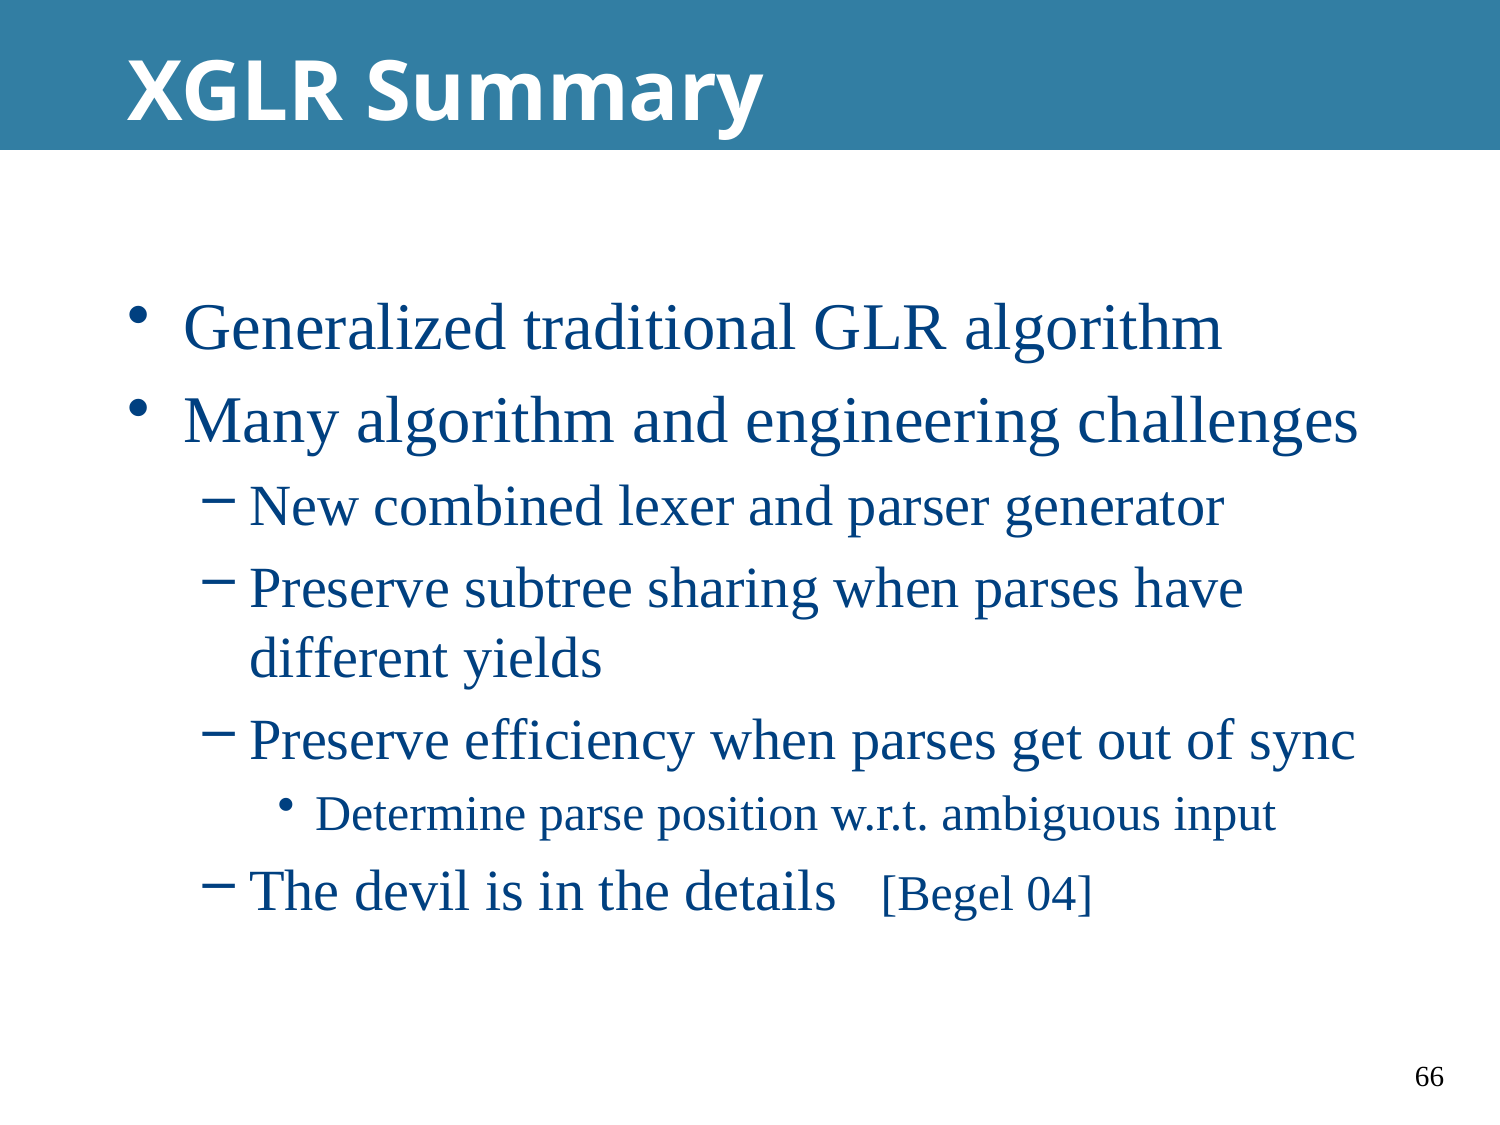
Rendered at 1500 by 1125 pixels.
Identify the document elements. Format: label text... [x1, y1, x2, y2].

list Generalized traditional GLR algorithm Many algorithm and engineering challenges New combined lexer and parser generator Preserve subtree sharing when parses have different yields Preserve efficiency when parses get out of sync Determine parse position w.r.t. ambiguous input The devil is in the details [Begel 04] [112, 275, 1388, 1063]
title XGLR Summary [112, 12, 1500, 163]
